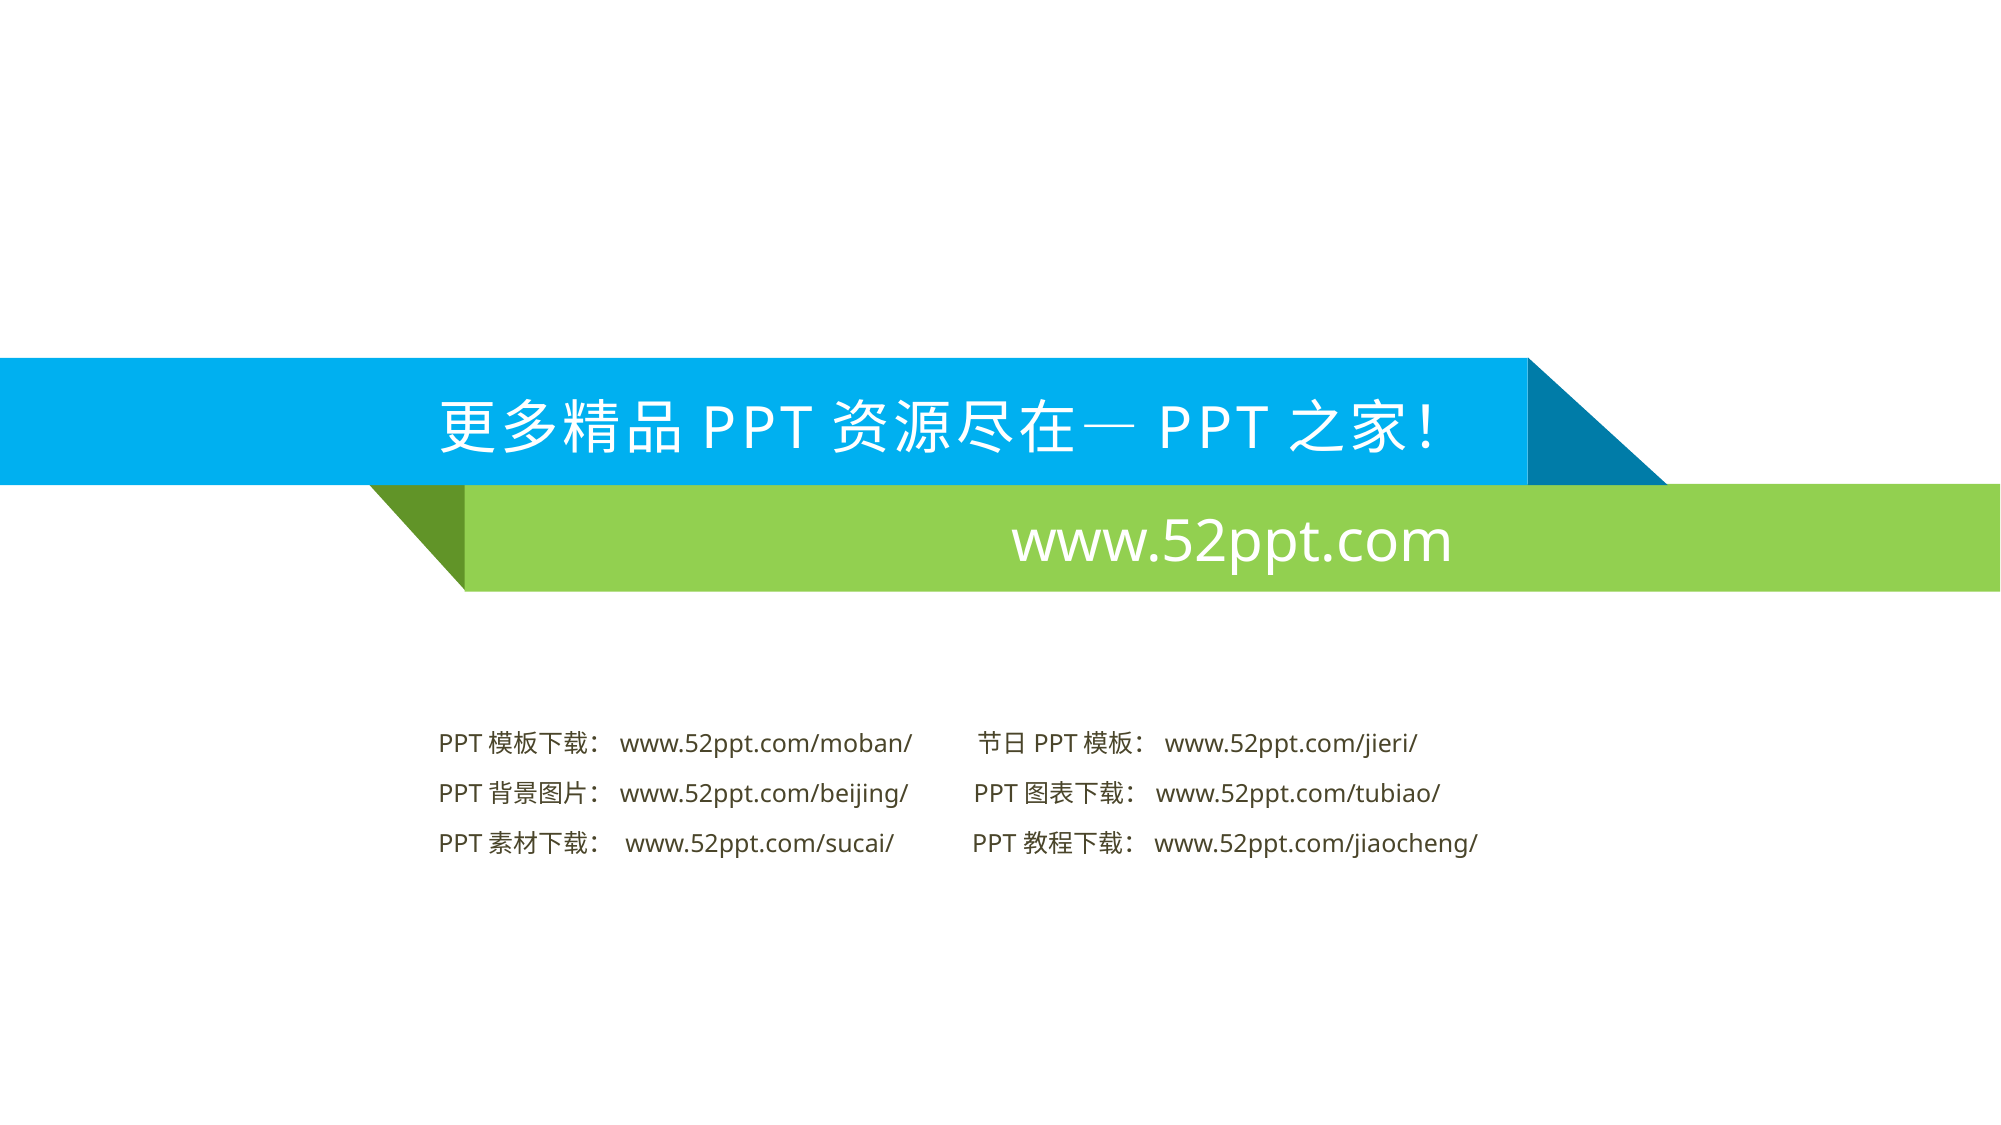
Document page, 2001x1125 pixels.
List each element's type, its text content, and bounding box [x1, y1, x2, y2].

text_box PPT模板下载：www.52ppt.com/moban/ 节日PPT模板：www.52ppt.com/jieri/ PPT背景图片：www.52ppt.com/beijing/ PPT图表下载：www.52ppt.com/tubiao/ PPT素材下载： www.52ppt.com/sucai/ PPT教程下载：www.52ppt.com/jiaocheng/ [423, 643, 1557, 921]
text_box [1526, 354, 1671, 487]
text_box [369, 486, 464, 591]
text_box www.52ppt.com [464, 483, 2001, 593]
text_box 更多精品PPT资源尽在—PPT之家！ [0, 357, 1526, 486]
